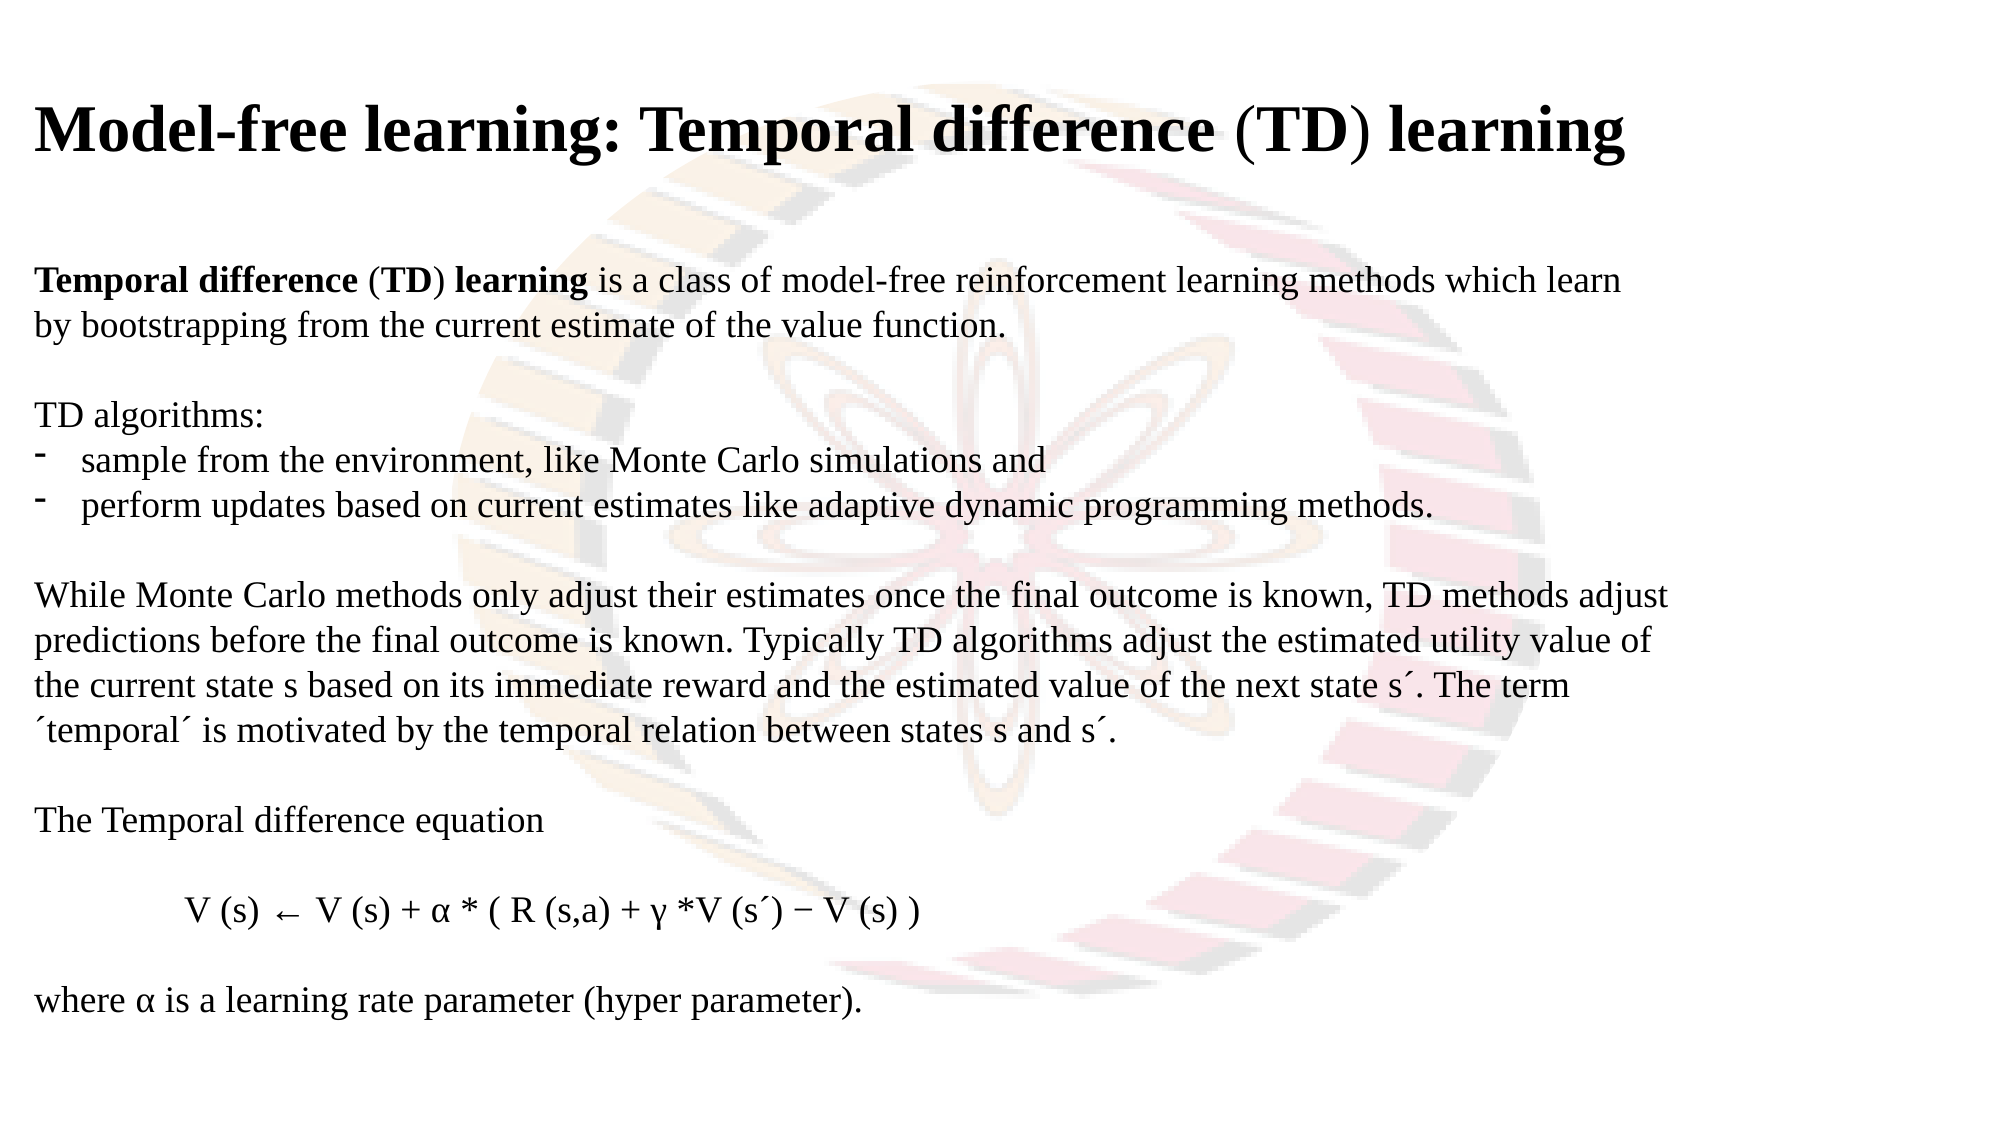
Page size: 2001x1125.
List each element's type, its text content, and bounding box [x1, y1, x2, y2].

text_box Model-free learning: Temporal difference (TD) learning Temporal difference (TD) learning is a class of model-free reinforcement learning methods which learn by bootstrapping from the current estimate of the value function. TD algorithms: sample from the environment, like Monte Carlo simulations and perform updates based on current estimates like adaptive dynamic programming methods. While Monte Carlo methods only adjust their estimates once the final outcome is known, TD methods adjust predictions before the final outcome is known. Typically TD algorithms adjust the estimated utility value of the current state s based on its immediate reward and the estimated value of the next state s´. The term ´temporal´ is motivated by the temporal relation between states s and s´. The Temporal difference equation V (s) ← V (s) + α * ( R (s,a) + γ *V (s´) − V (s) ) where α is a learning rate parameter (hyper parameter). [19, 77, 1699, 1118]
